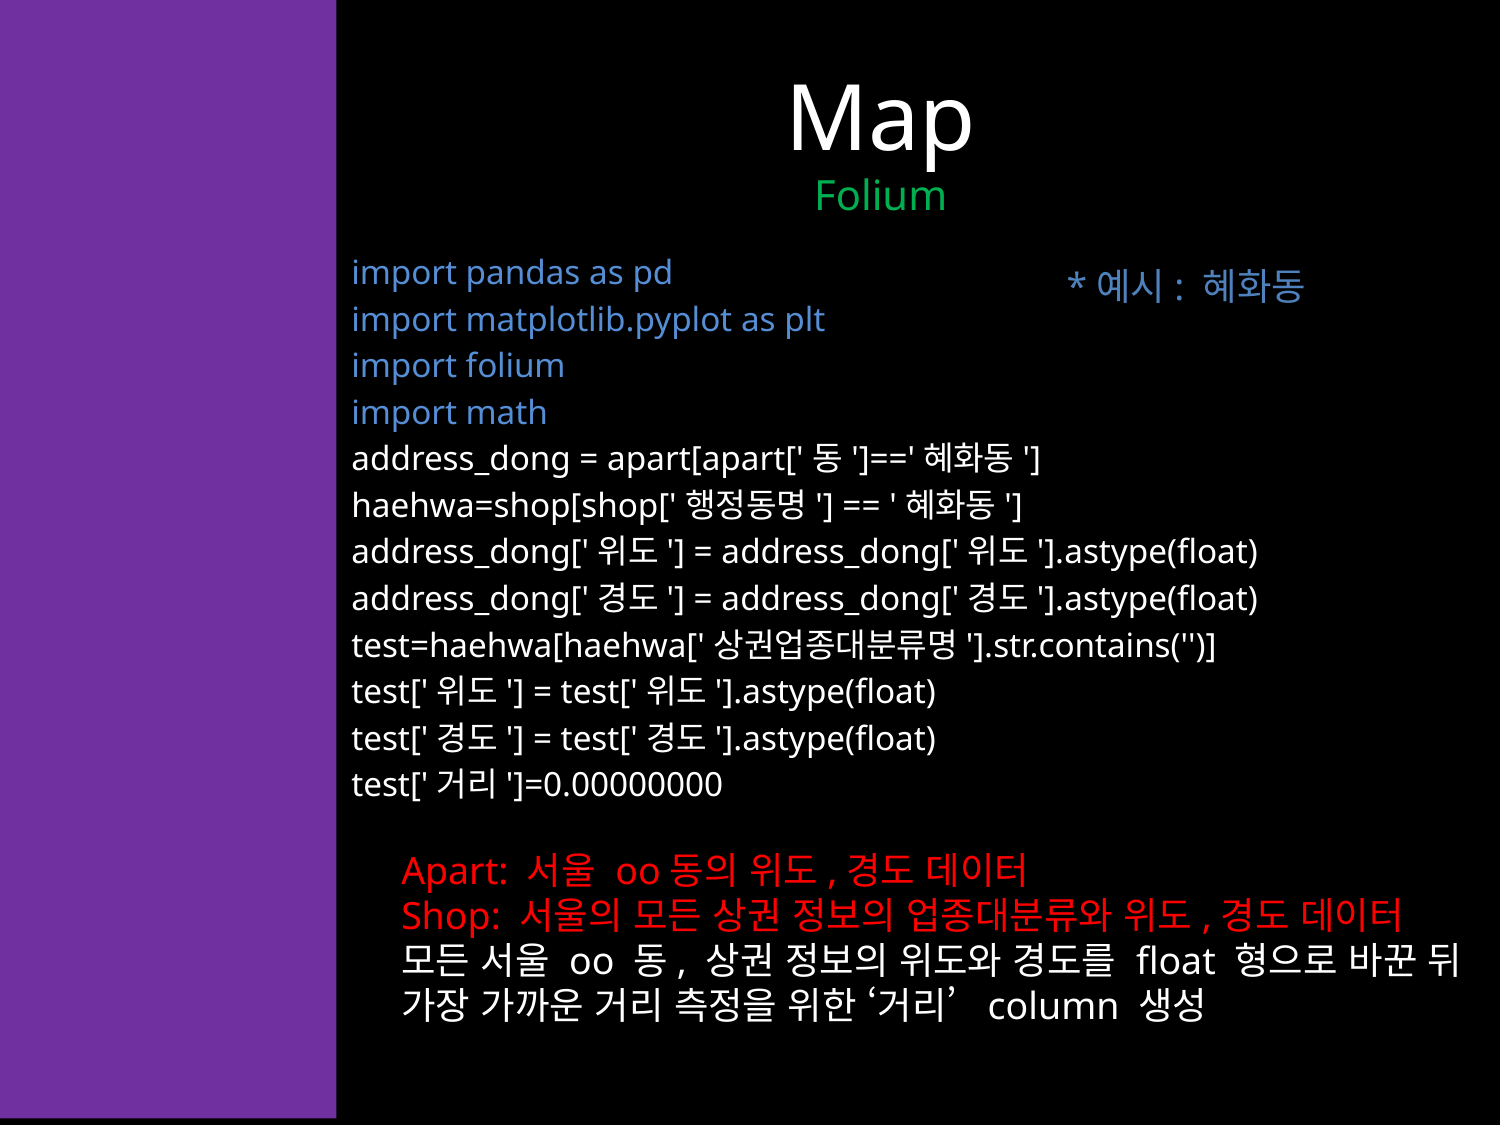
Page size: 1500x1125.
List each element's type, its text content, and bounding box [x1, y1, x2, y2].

text_box [0, 0, 337, 1119]
text_box *예시: 혜화동 [1051, 255, 1388, 361]
text_box Apart: 서울 oo동의 위도,경도 데이터 Shop: 서울의 모든 상권 정보의 업종대분류와 위도,경도 데이터 모든 서울 oo 동, 상권 정보의 위도와 경도를 float 형으로 바꾼 뒤 가장 가까운 거리 측정을 위한 ‘거리’ column 생성 [386, 839, 1488, 1035]
list import pandas as pd import matplotlib.pyplot as plt import folium import math address_dong = apart[apart['동']=='혜화동'] haehwa=shop[shop['행정동명'] == '혜화동'] address_dong['위도'] = address_dong['위도'].astype(float) address_dong['경도'] = address_dong['경도'].astype(float) test=haehwa[haehwa['상권업종대분류명'].str.contains('')] test['위도'] = test['위도'].astype(float) test['경도'] = test['경도'].astype(float) test['거리']=0.00000000 [337, 243, 1500, 986]
title Map Folium [337, 45, 1425, 233]
